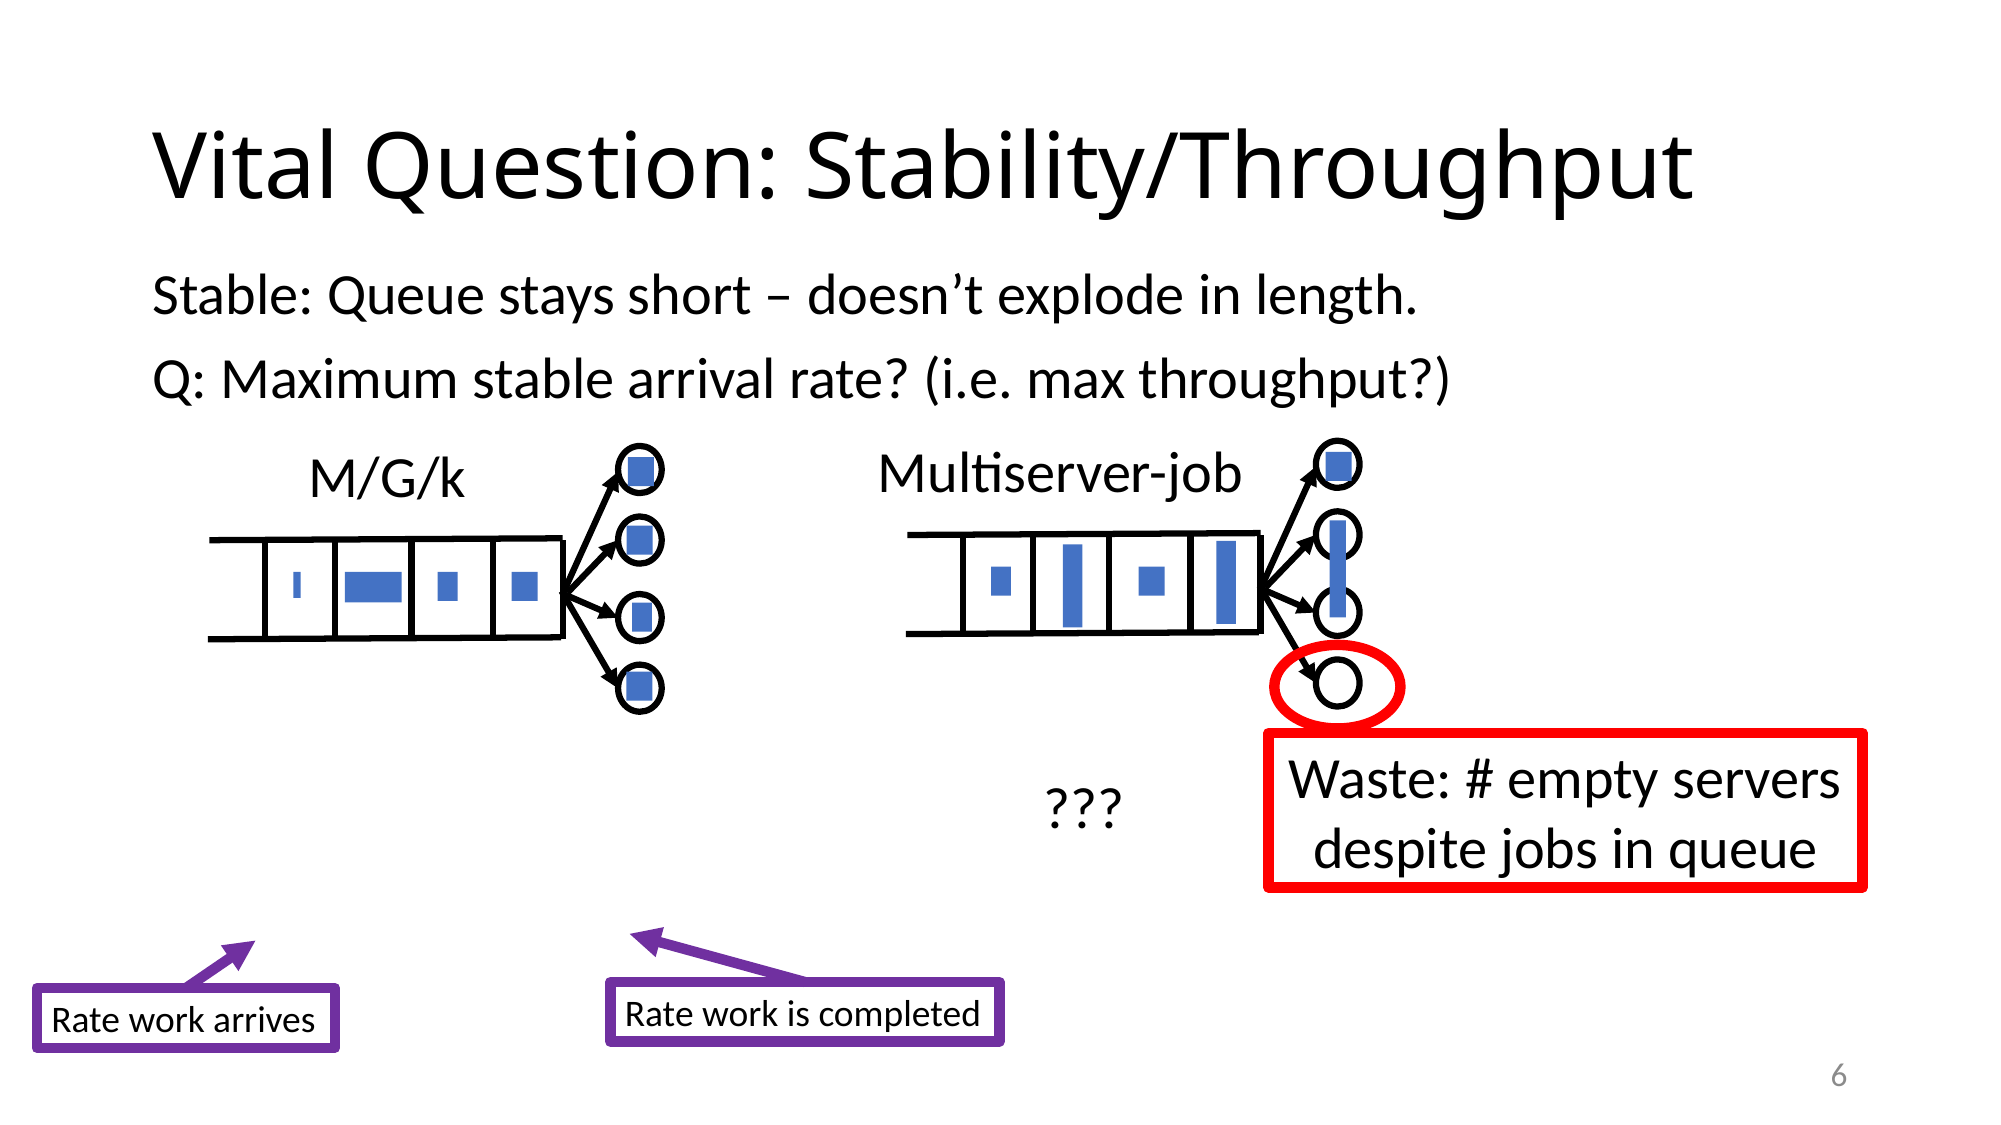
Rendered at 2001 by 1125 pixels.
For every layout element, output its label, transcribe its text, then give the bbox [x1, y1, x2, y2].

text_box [1268, 644, 1863, 890]
slide_number 6 [1412, 1042, 1863, 1103]
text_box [207, 431, 662, 712]
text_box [36, 940, 336, 1049]
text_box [863, 426, 1360, 707]
list Stable: Queue stays short – doesn’t explode in length. Q: Maximum stable arrival rate? (i.e. max throughput?) [137, 257, 1863, 1014]
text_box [610, 933, 1000, 1043]
title Vital Question: Stability/Throughput [137, 59, 1863, 257]
